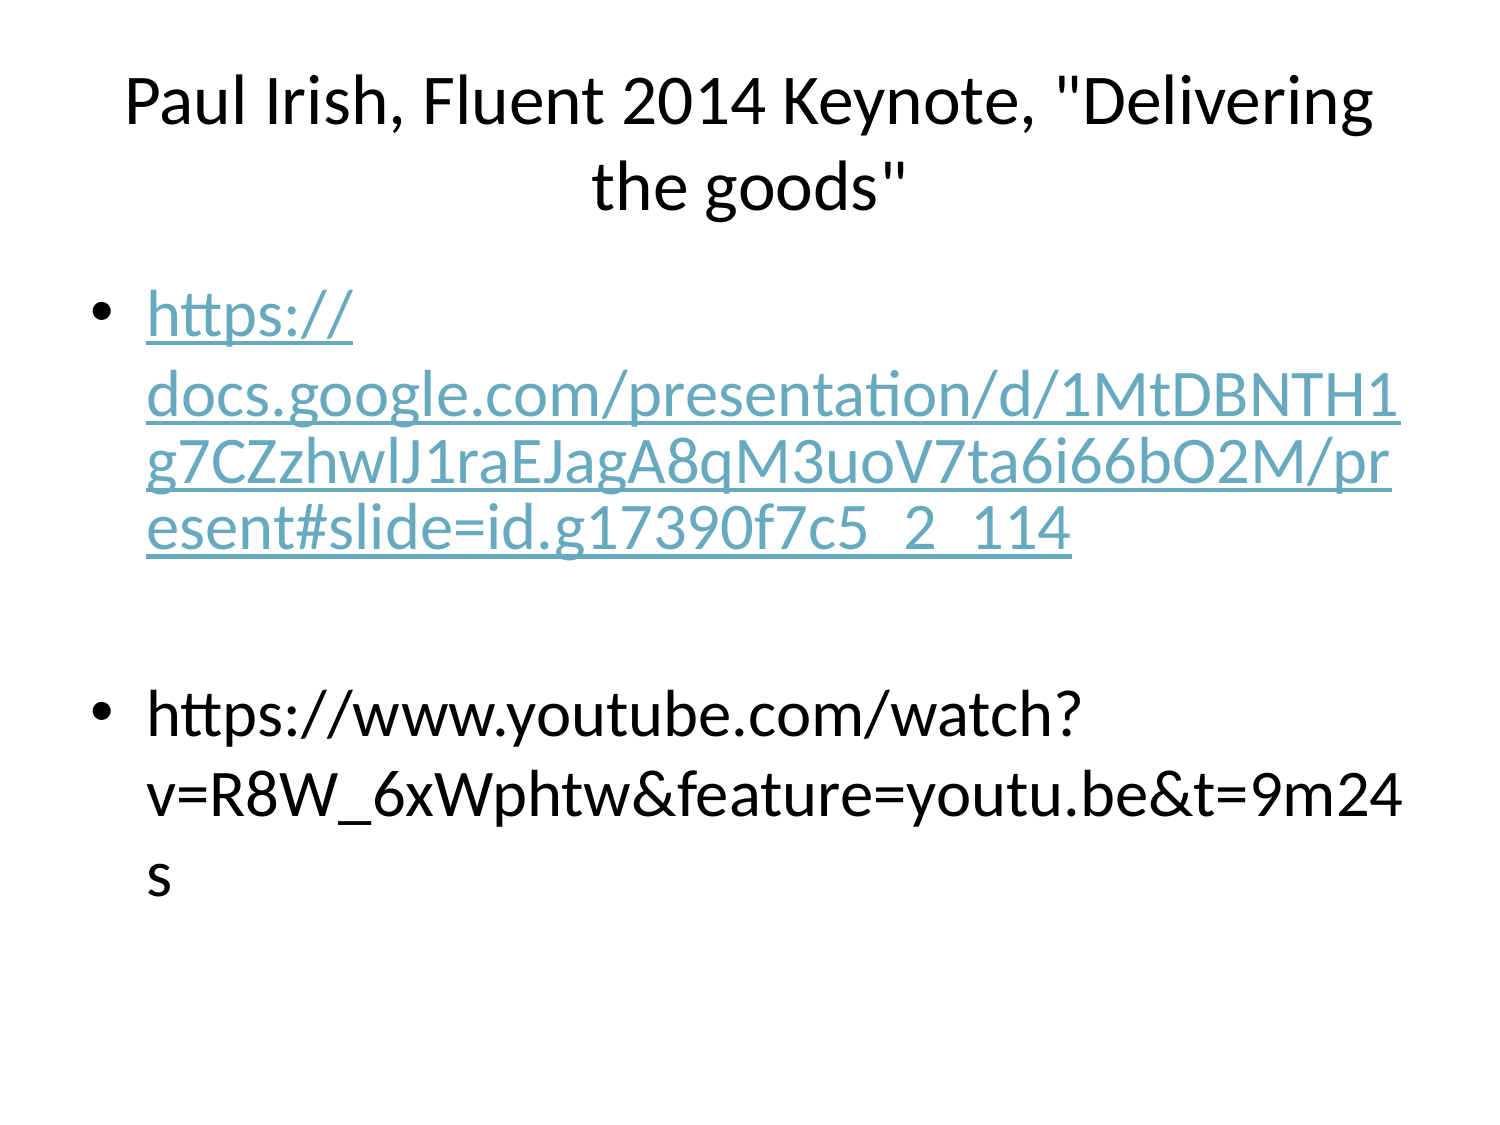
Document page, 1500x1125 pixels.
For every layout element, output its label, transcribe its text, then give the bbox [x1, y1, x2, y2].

title Paul Irish, Fluent 2014 Keynote, "Delivering the goods" [75, 45, 1425, 233]
list https://docs.google.com/presentation/d/1MtDBNTH1g7CZzhwlJ1raEJagA8qM3uoV7ta6i66bO2M/present#slide=id.g17390f7c5_2_114 https://www.youtube.com/watch?v=R8W_6xWphtw&feature=youtu.be&t=9m24s [75, 262, 1425, 1005]
